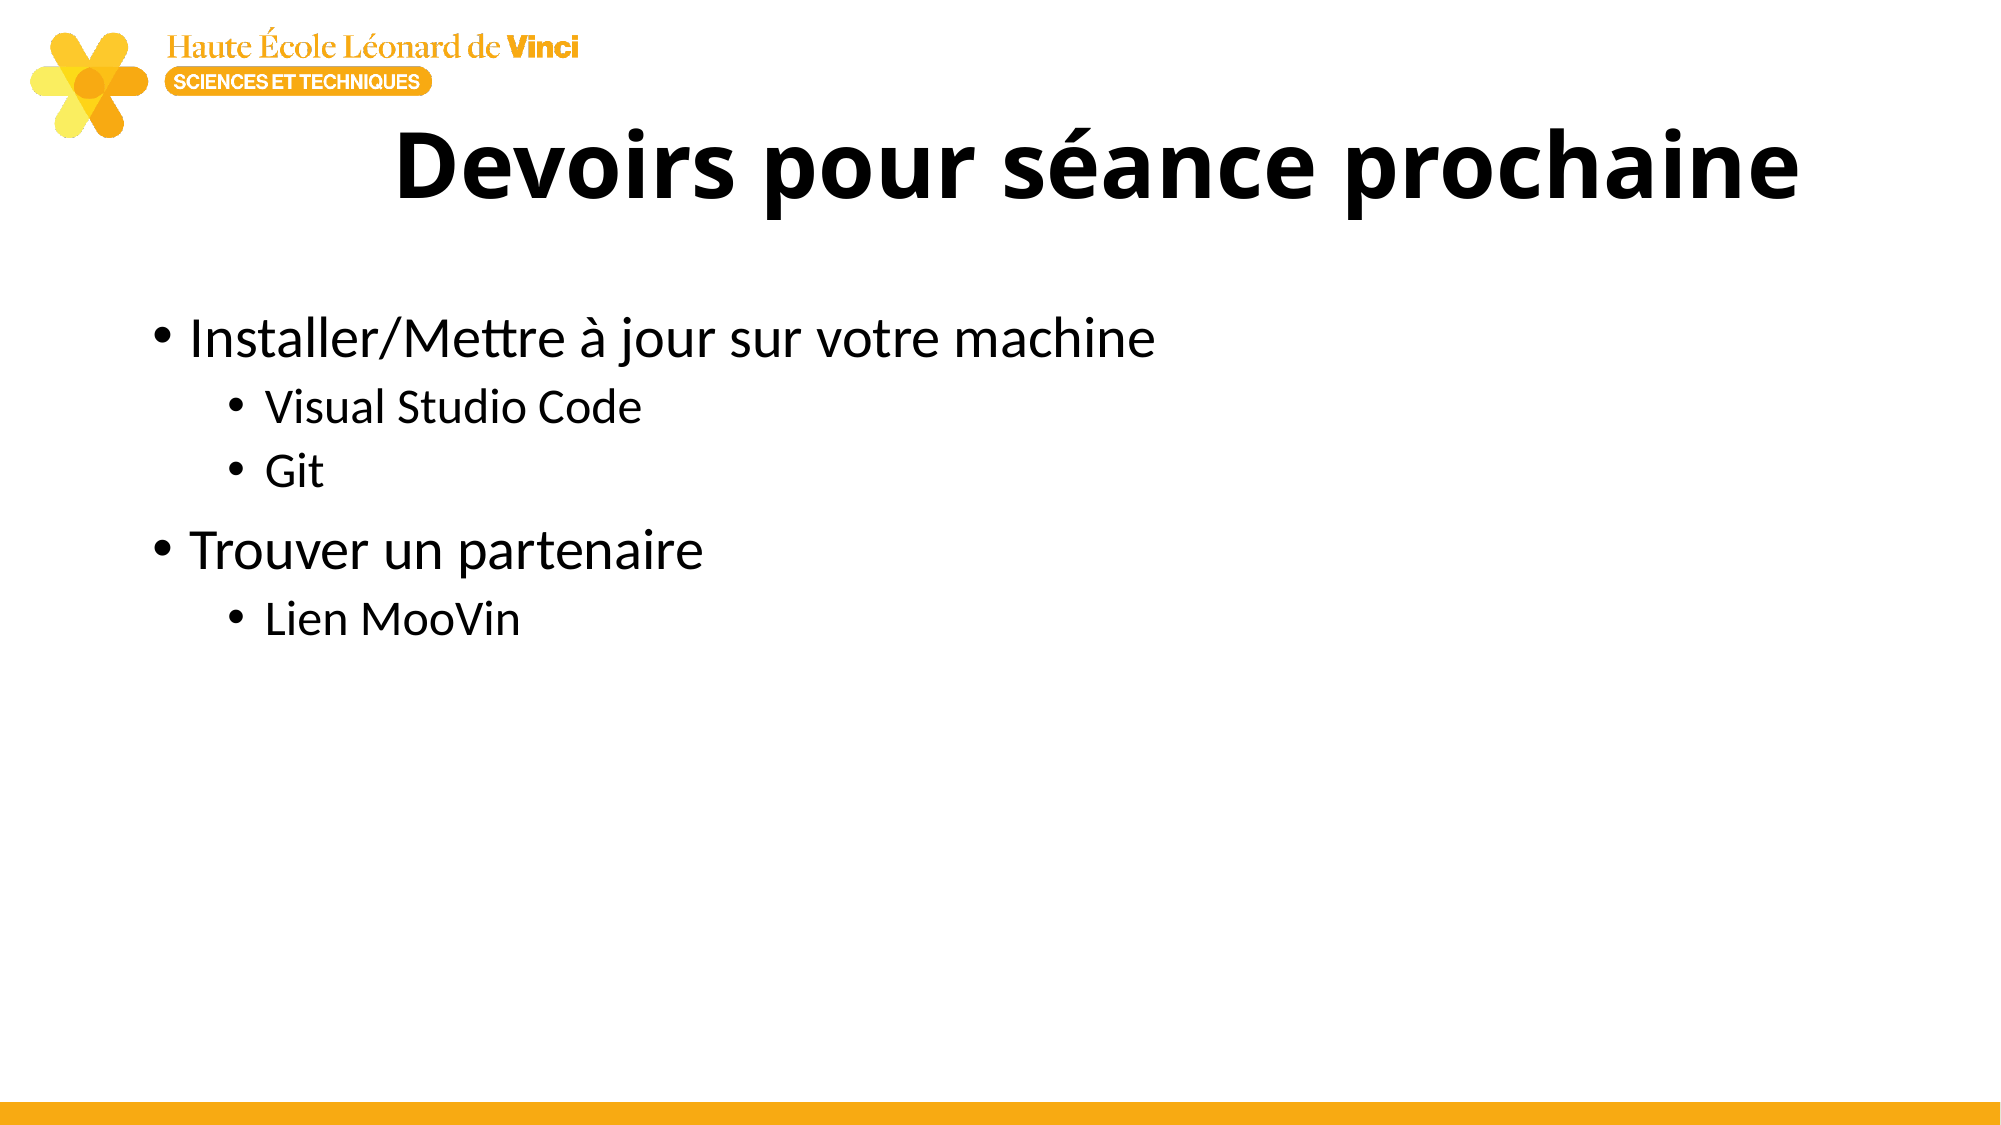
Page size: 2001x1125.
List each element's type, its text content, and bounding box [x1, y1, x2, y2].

picture [30, 27, 578, 138]
title Devoirs pour séance prochaine [378, 59, 1863, 278]
list Installer/Mettre à jour sur votre machine Visual Studio Code Git Trouver un partenaire Lien MooVin [137, 299, 1863, 1014]
